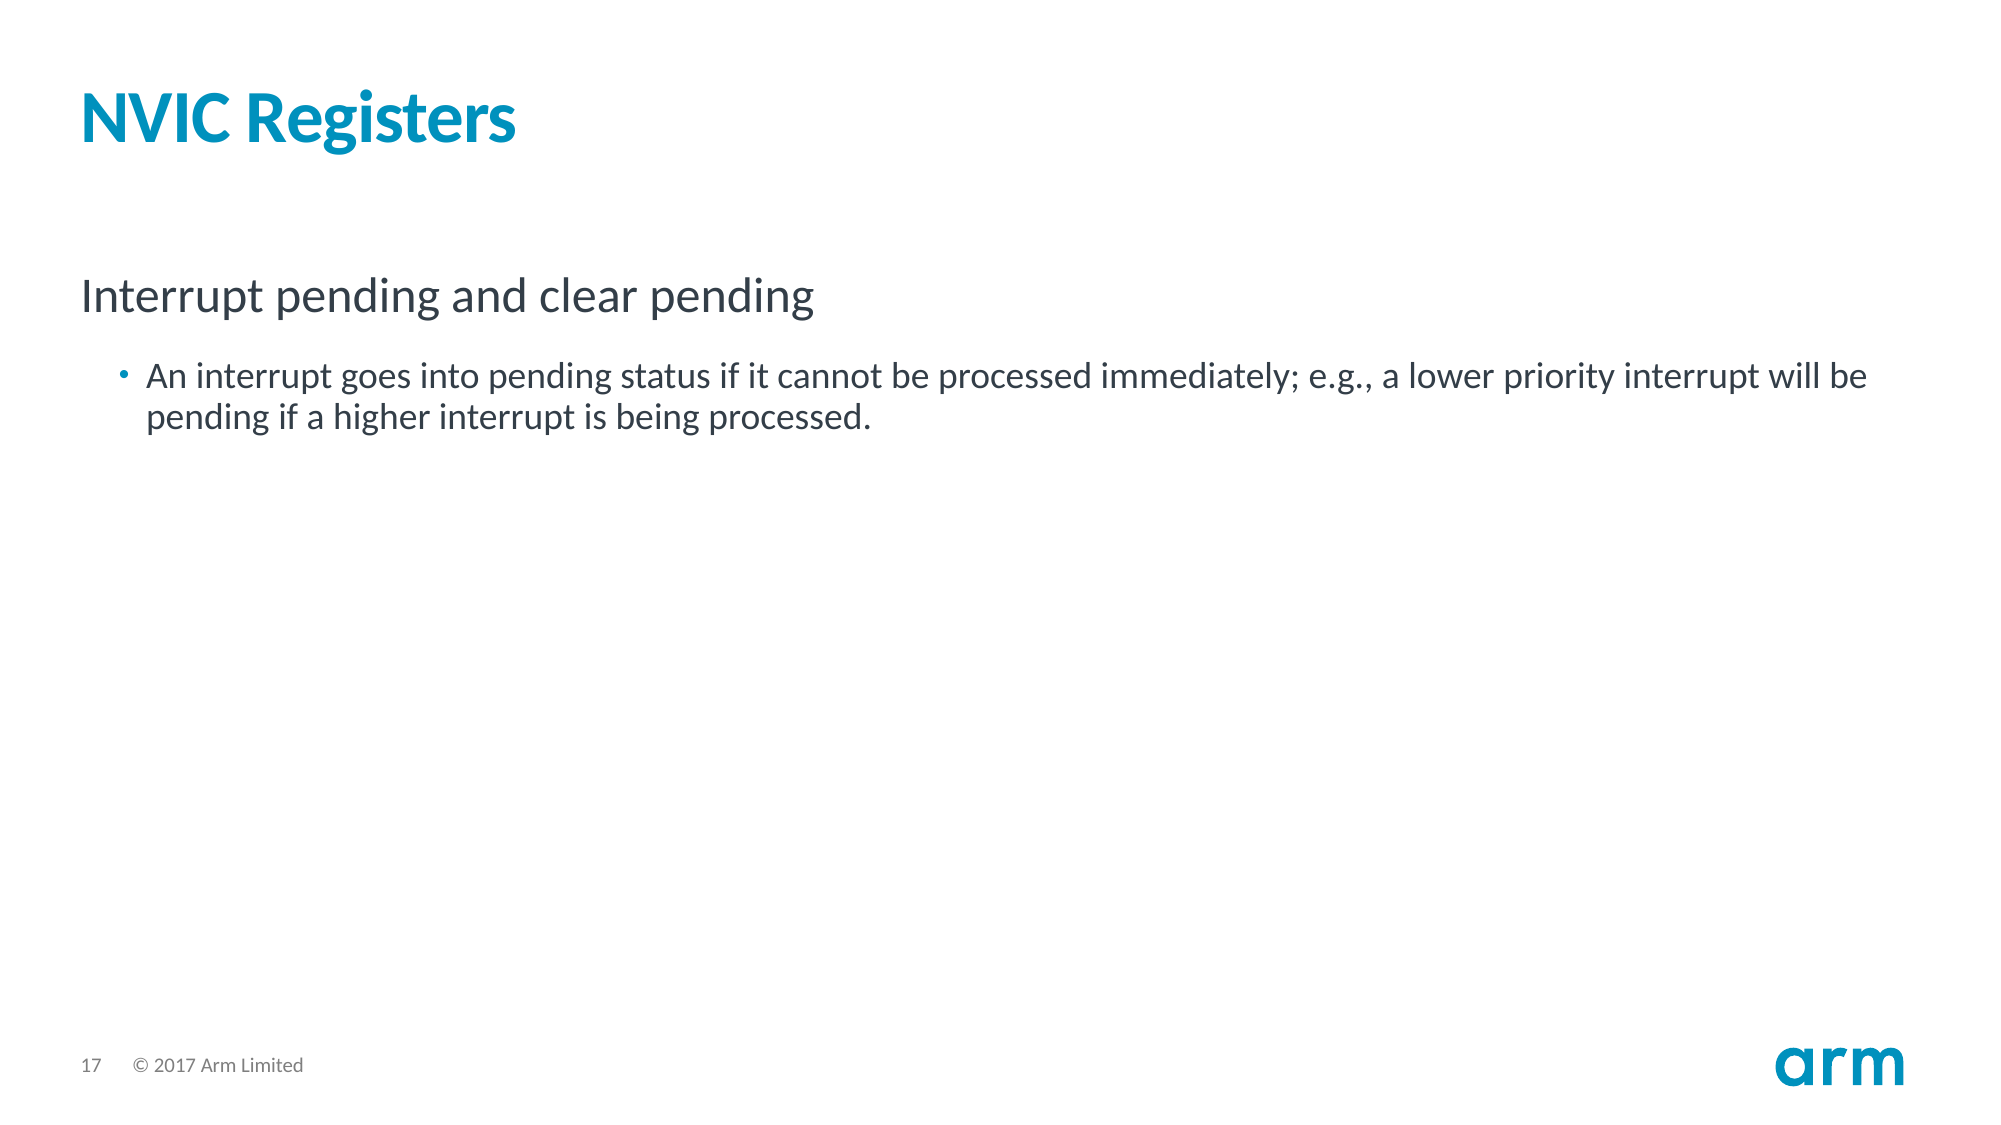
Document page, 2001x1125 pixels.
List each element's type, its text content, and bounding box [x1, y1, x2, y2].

list Interrupt pending and clear pending An interrupt goes into pending status if it cannot be processed immediately; e.g., a lower priority interrupt will be pending if a higher interrupt is being processed. [80, 268, 1915, 940]
title NVIC Registers [80, 48, 1915, 158]
